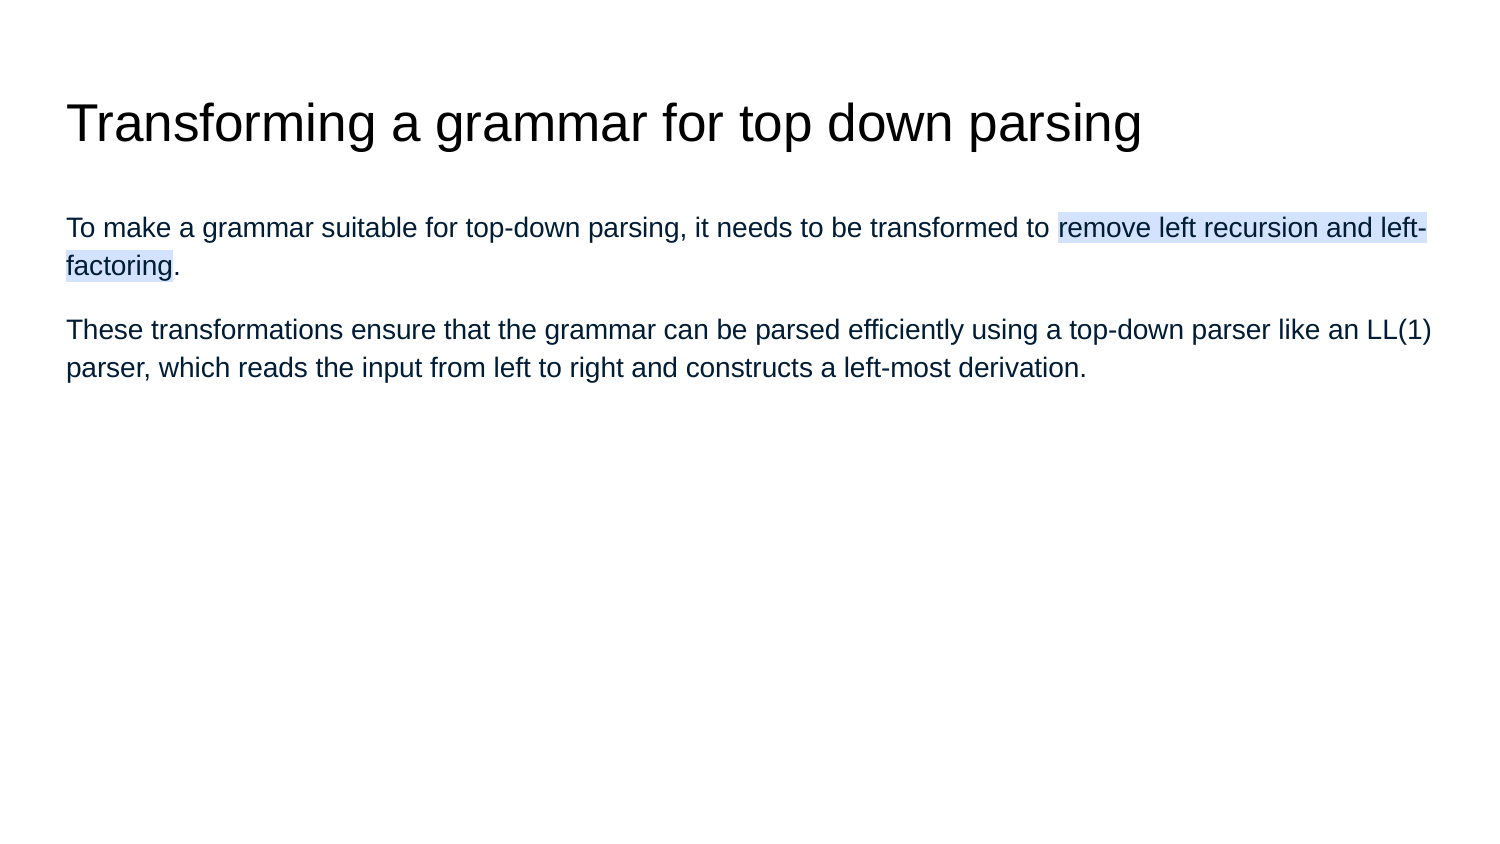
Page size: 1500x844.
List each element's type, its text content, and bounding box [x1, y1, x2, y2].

title Transforming a grammar for top down parsing [51, 72, 1449, 167]
list To make a grammar suitable for top-down parsing, it needs to be transformed to remove left recursion and left-factoring. These transformations ensure that the grammar can be parsed efficiently using a top-down parser like an LL(1) parser, which reads the input from left to right and constructs a left-most derivation. [51, 189, 1449, 750]
